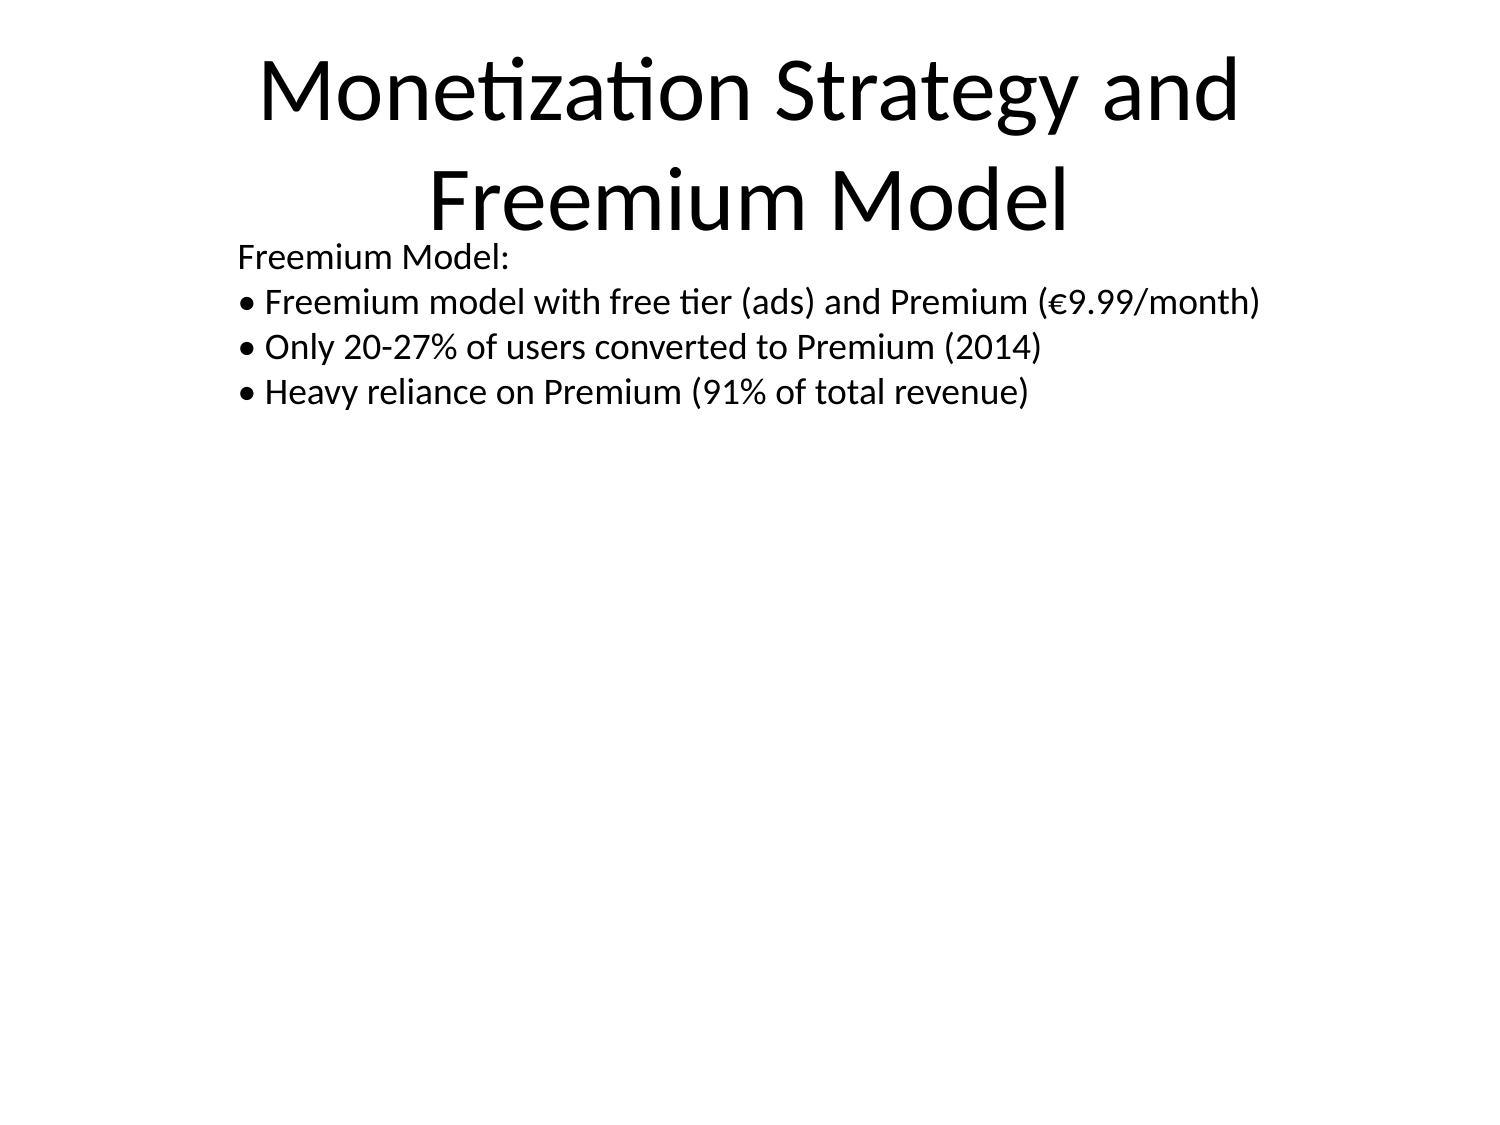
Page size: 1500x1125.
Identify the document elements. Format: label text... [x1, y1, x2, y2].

text_box Freemium Model: • Freemium model with free tier (ads) and Premium (€9.99/month) • Only 20-27% of users converted to Premium (2014) • Heavy reliance on Premium (91% of total revenue) [222, 224, 1277, 420]
title Monetization Strategy and Freemium Model [75, 45, 1425, 233]
